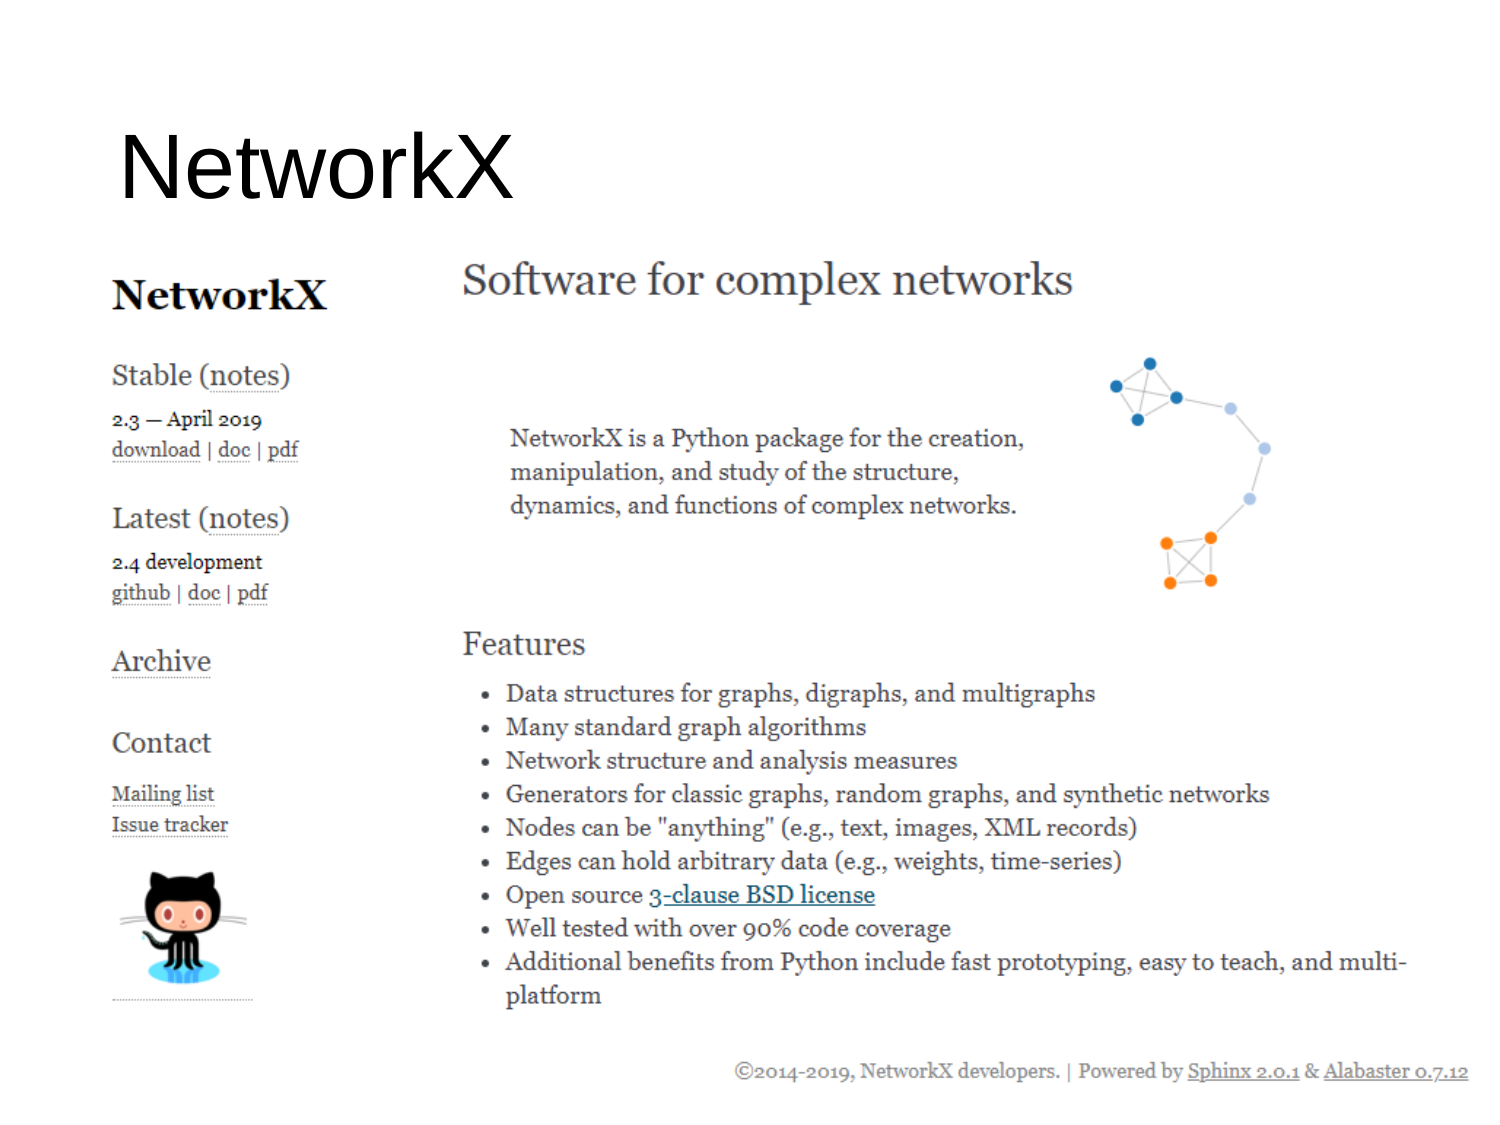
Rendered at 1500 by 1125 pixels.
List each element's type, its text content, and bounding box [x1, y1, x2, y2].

picture [88, 187, 1487, 1100]
title NetworkX [103, 59, 1397, 187]
